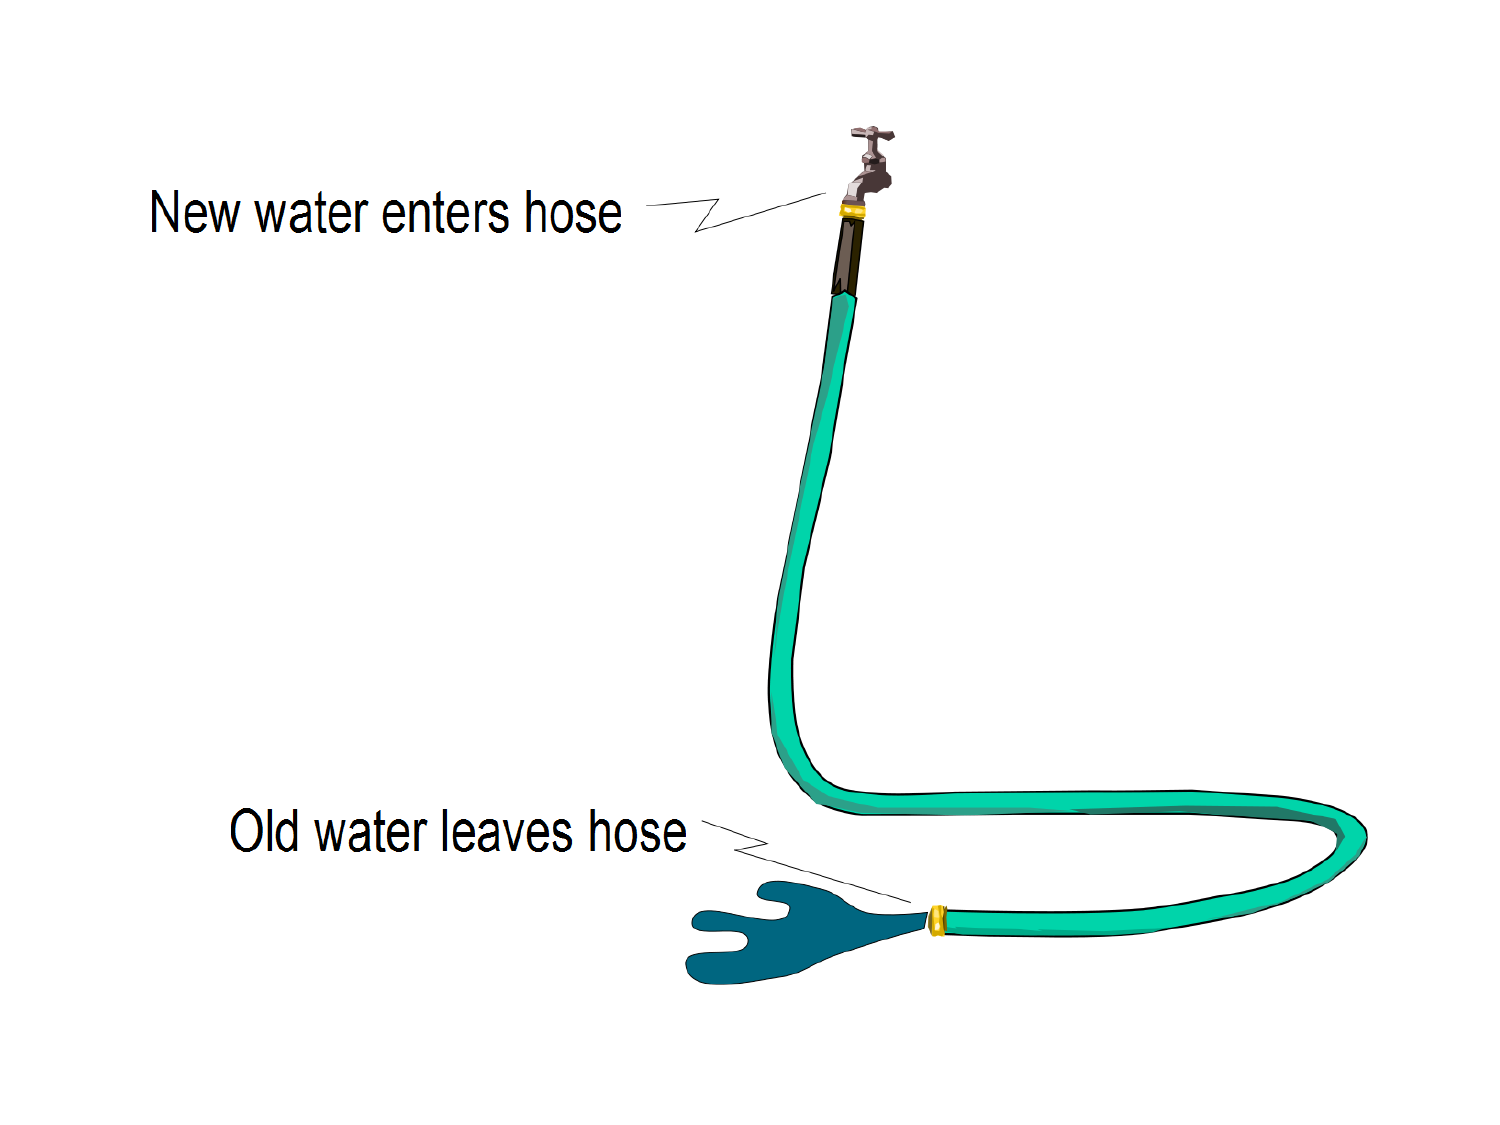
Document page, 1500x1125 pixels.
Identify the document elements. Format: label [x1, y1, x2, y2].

picture [151, 126, 1368, 985]
